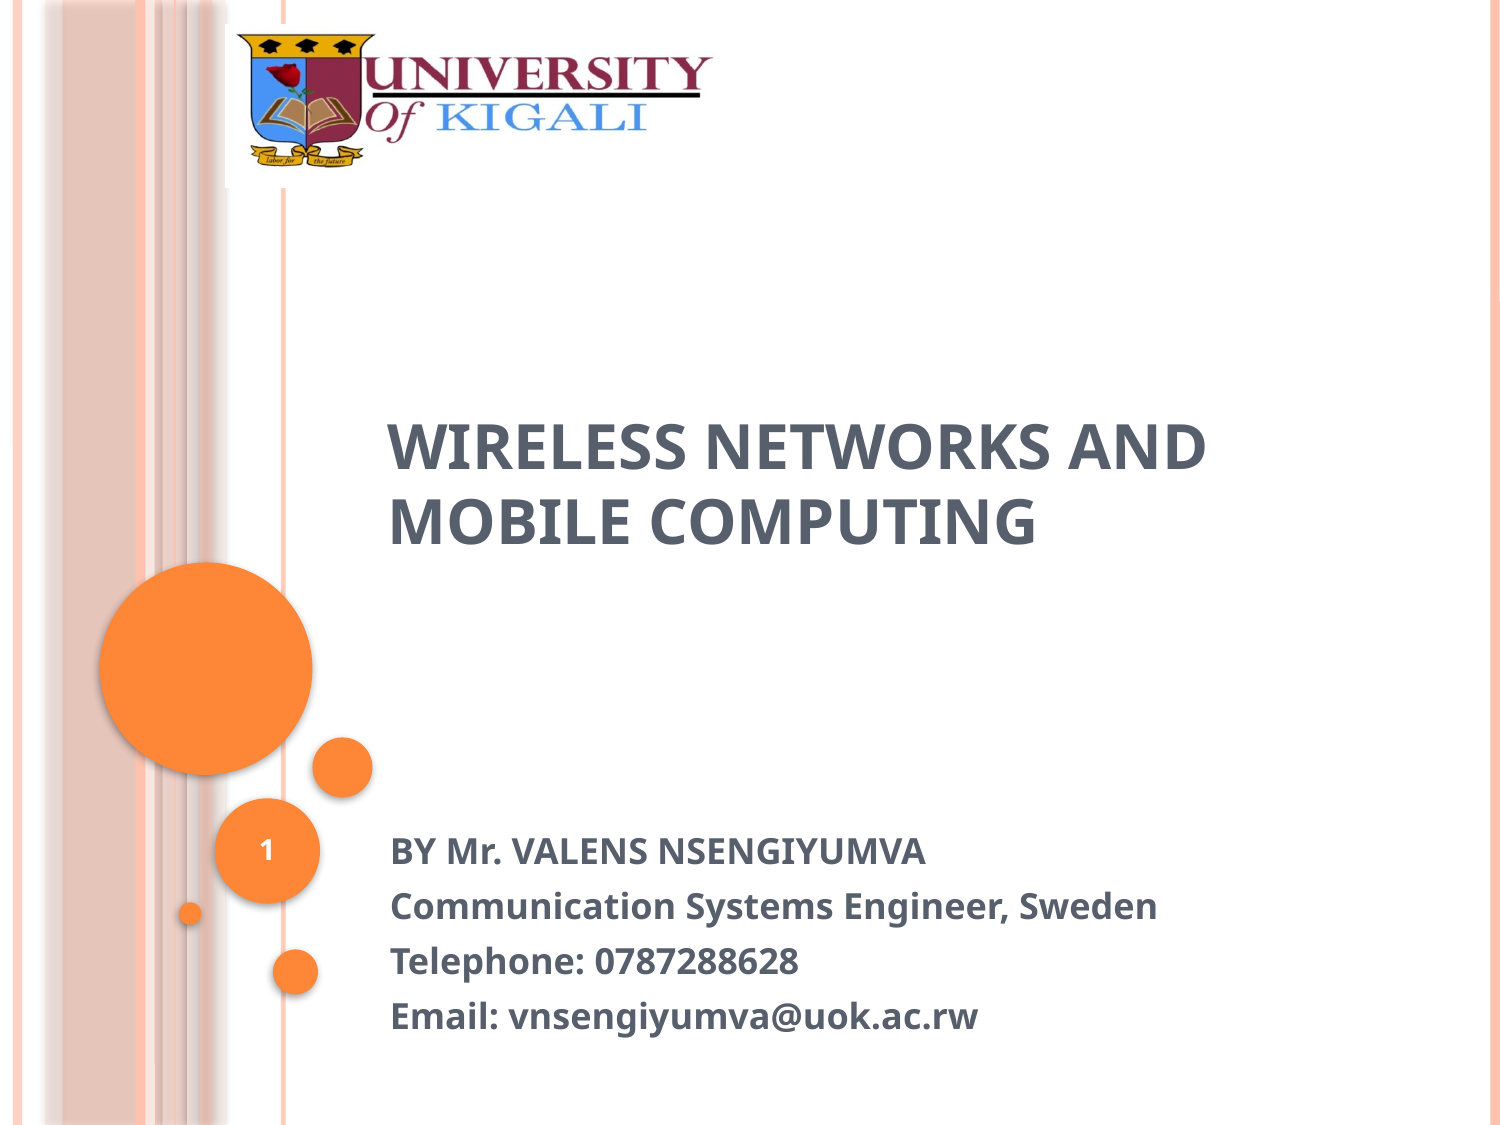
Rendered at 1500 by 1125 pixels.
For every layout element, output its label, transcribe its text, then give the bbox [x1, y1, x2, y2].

subtitle BY Mr. VALENS NSENGIYUMVA Communication Systems Engineer, Sweden Telephone: 0787288628 Email: vnsengiyumva@uok.ac.rw [375, 820, 1388, 1046]
title Wireless Networks and MOBILE Computing [372, 253, 1386, 565]
picture [224, 24, 751, 188]
slide_number 1 [217, 808, 318, 894]
